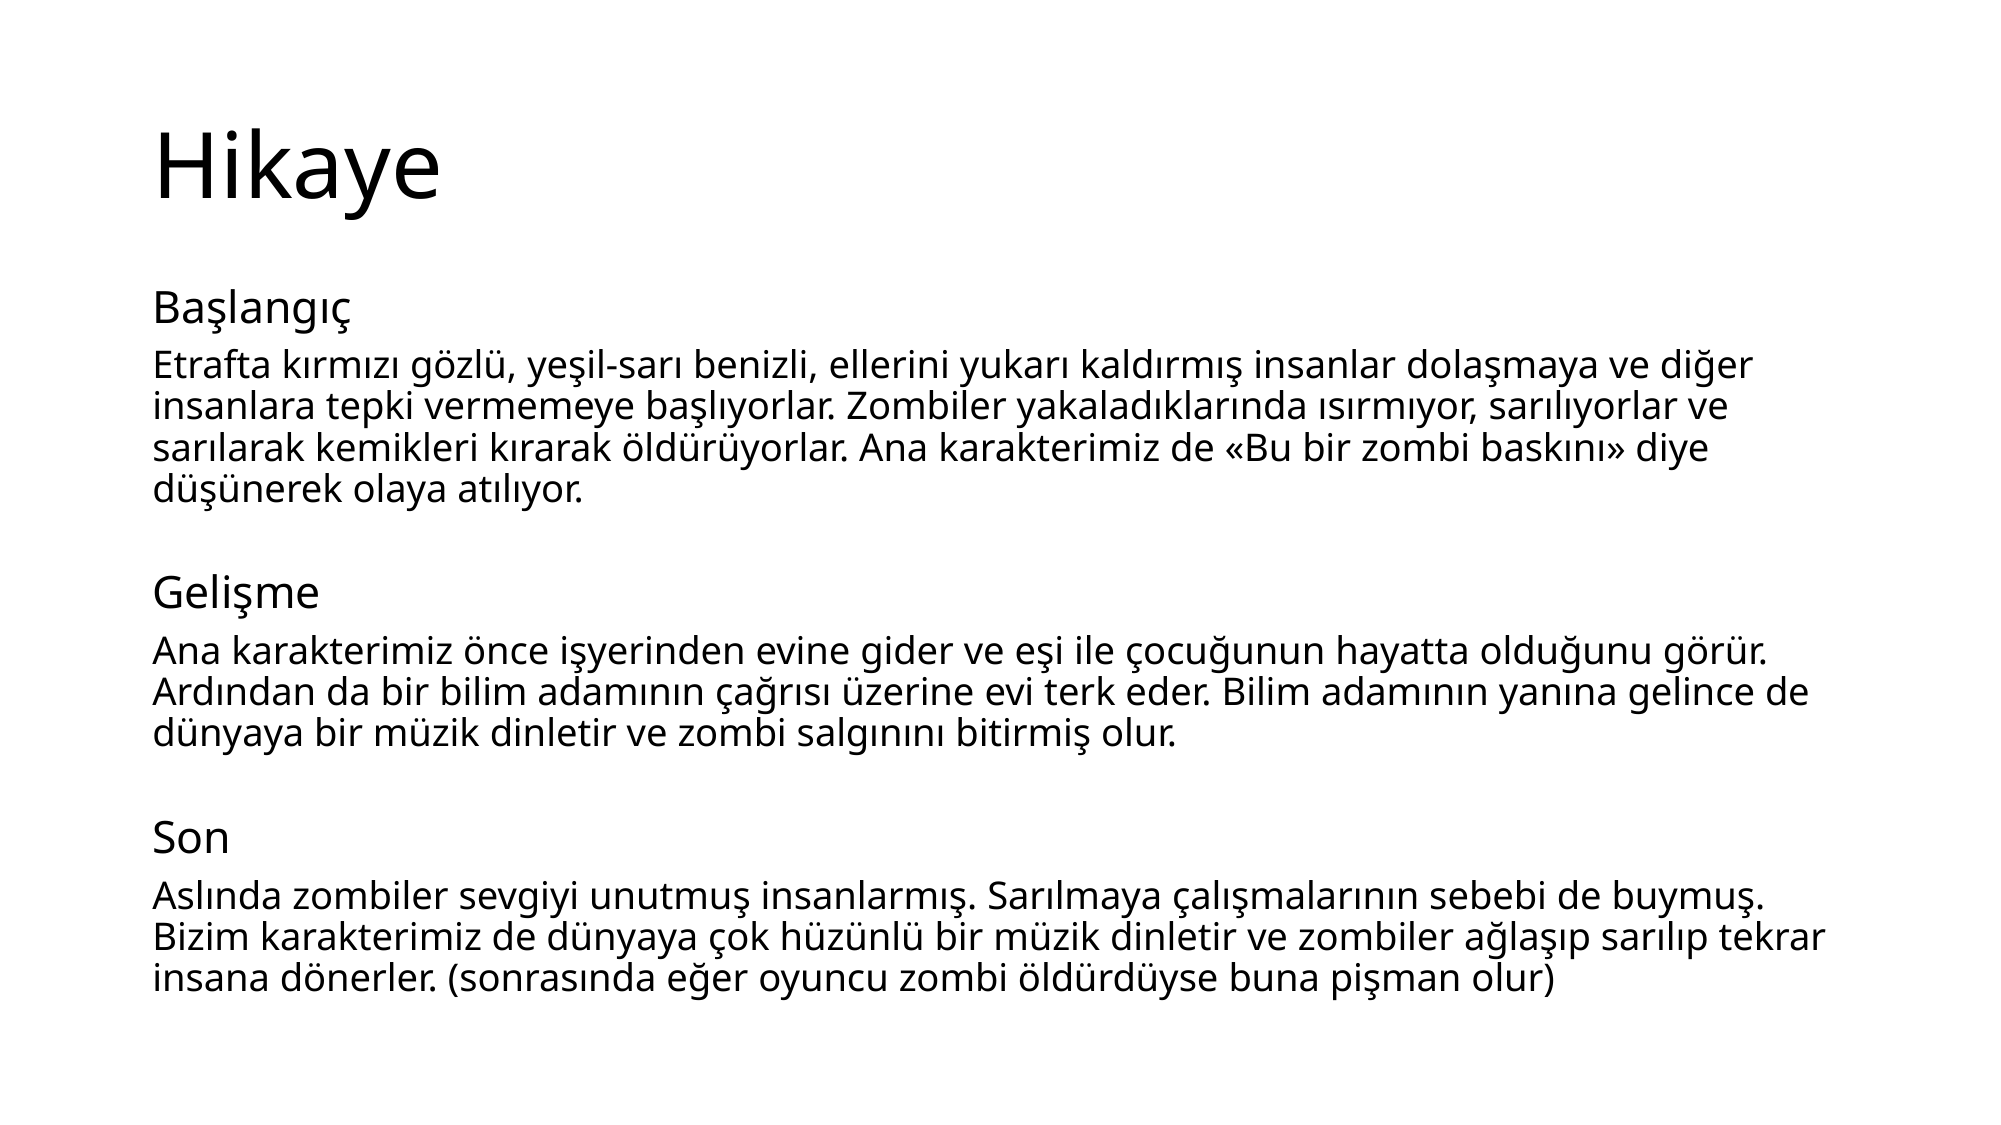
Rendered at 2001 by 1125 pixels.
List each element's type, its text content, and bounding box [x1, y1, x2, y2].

title Hikaye [137, 59, 1863, 277]
list Başlangıç Etrafta kırmızı gözlü, yeşil-sarı benizli, ellerini yukarı kaldırmış insanlar dolaşmaya ve diğer insanlara tepki vermemeye başlıyorlar. Zombiler yakaladıklarında ısırmıyor, sarılıyorlar ve sarılarak kemikleri kırarak öldürüyorlar. Ana karakterimiz de «Bu bir zombi baskını» diye düşünerek olaya atılıyor. Gelişme Ana karakterimiz önce işyerinden evine gider ve eşi ile çocuğunun hayatta olduğunu görür. Ardından da bir bilim adamının çağrısı üzerine evi terk eder. Bilim adamının yanına gelince de dünyaya bir müzik dinletir ve zombi salgınını bitirmiş olur. Son Aslında zombiler sevgiyi unutmuş insanlarmış. Sarılmaya çalışmalarının sebebi de buymuş. Bizim karakterimiz de dünyaya çok hüzünlü bir müzik dinletir ve zombiler ağlaşıp sarılıp tekrar insana dönerler. (sonrasında eğer oyuncu zombi öldürdüyse buna pişman olur) [137, 277, 1863, 1014]
